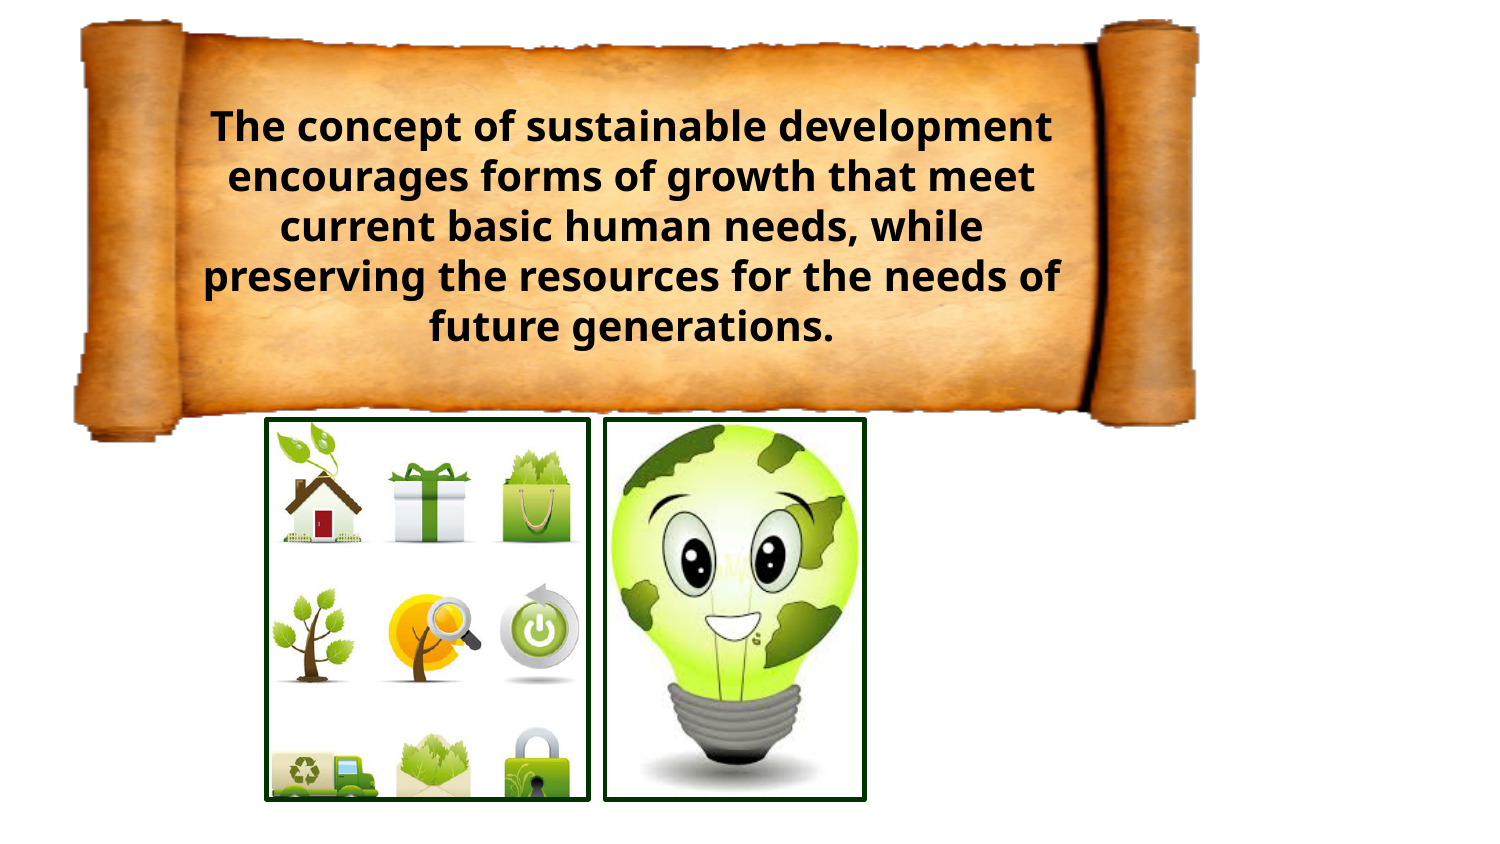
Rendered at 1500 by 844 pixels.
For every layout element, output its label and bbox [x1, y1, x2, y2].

picture [268, 421, 587, 798]
picture [607, 421, 863, 798]
text_box [0, 9, 1251, 455]
